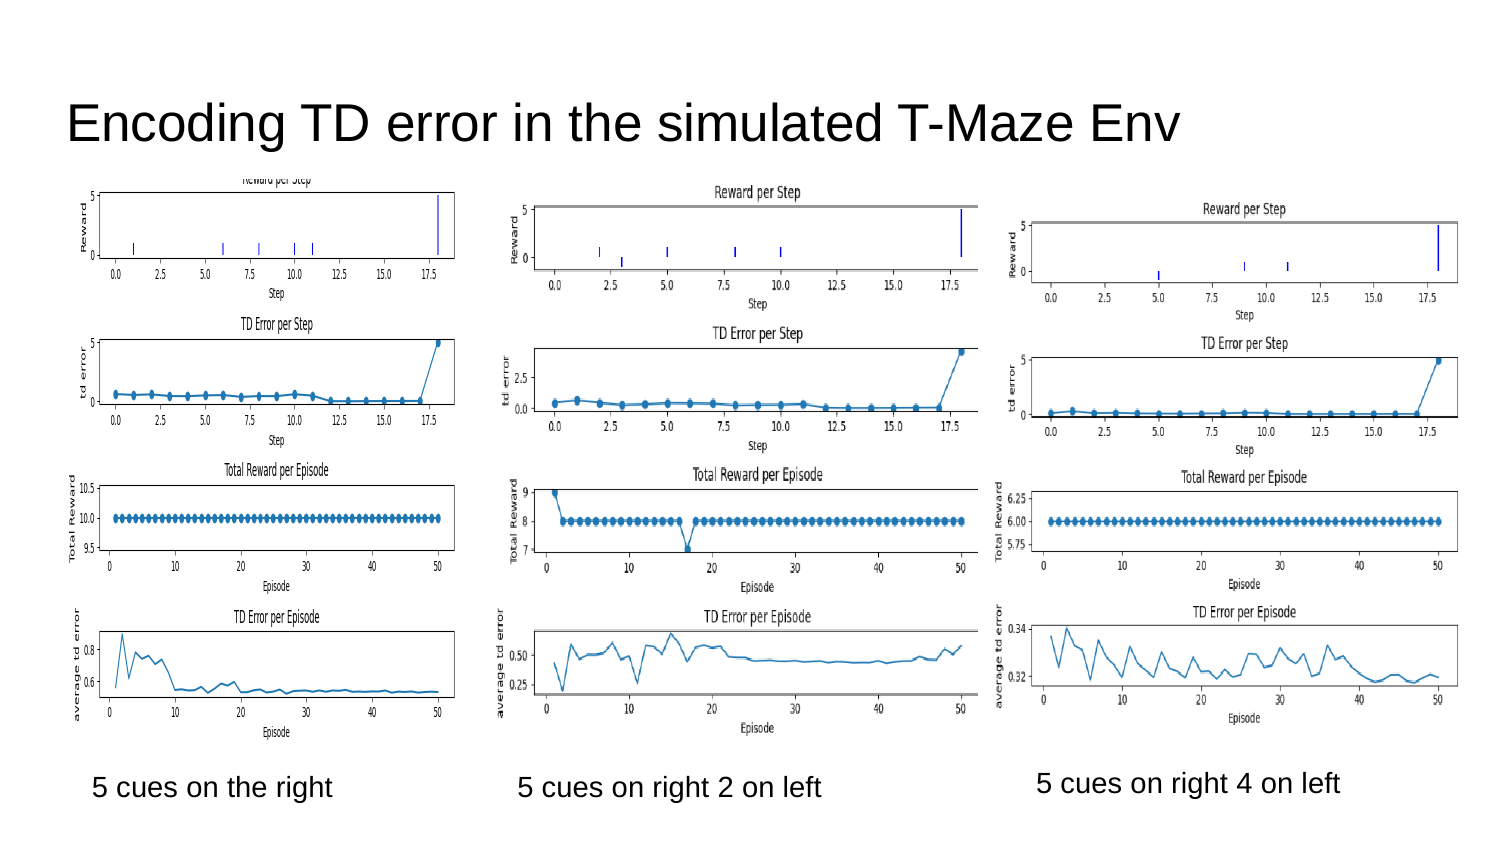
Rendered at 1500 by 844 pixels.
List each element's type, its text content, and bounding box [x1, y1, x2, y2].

title Encoding TD error in the simulated T-Maze Env [51, 72, 1449, 167]
text_box 5 cues on the right [76, 752, 429, 818]
picture [59, 179, 460, 741]
text_box 5 cues on right 4 on left [1021, 749, 1500, 815]
text_box 5 cues on right 2 on left [502, 752, 1283, 818]
picture [487, 179, 1469, 741]
